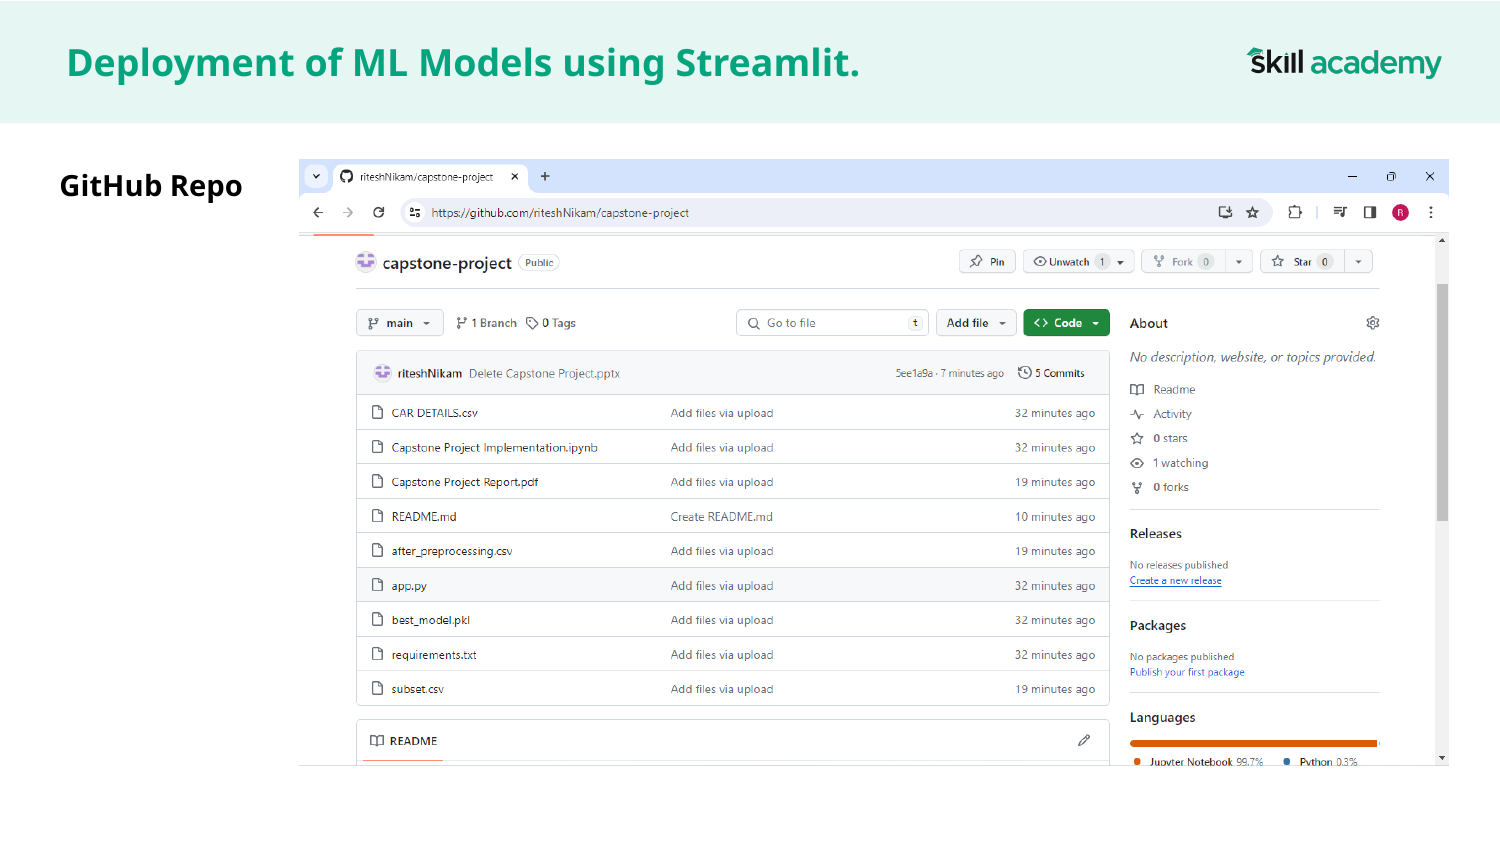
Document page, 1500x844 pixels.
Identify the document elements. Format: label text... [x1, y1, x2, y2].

title Deployment of ML Models using Streamlit. [51, 23, 1449, 160]
text_box GitHub Repo [44, 159, 266, 210]
picture [299, 158, 1450, 766]
